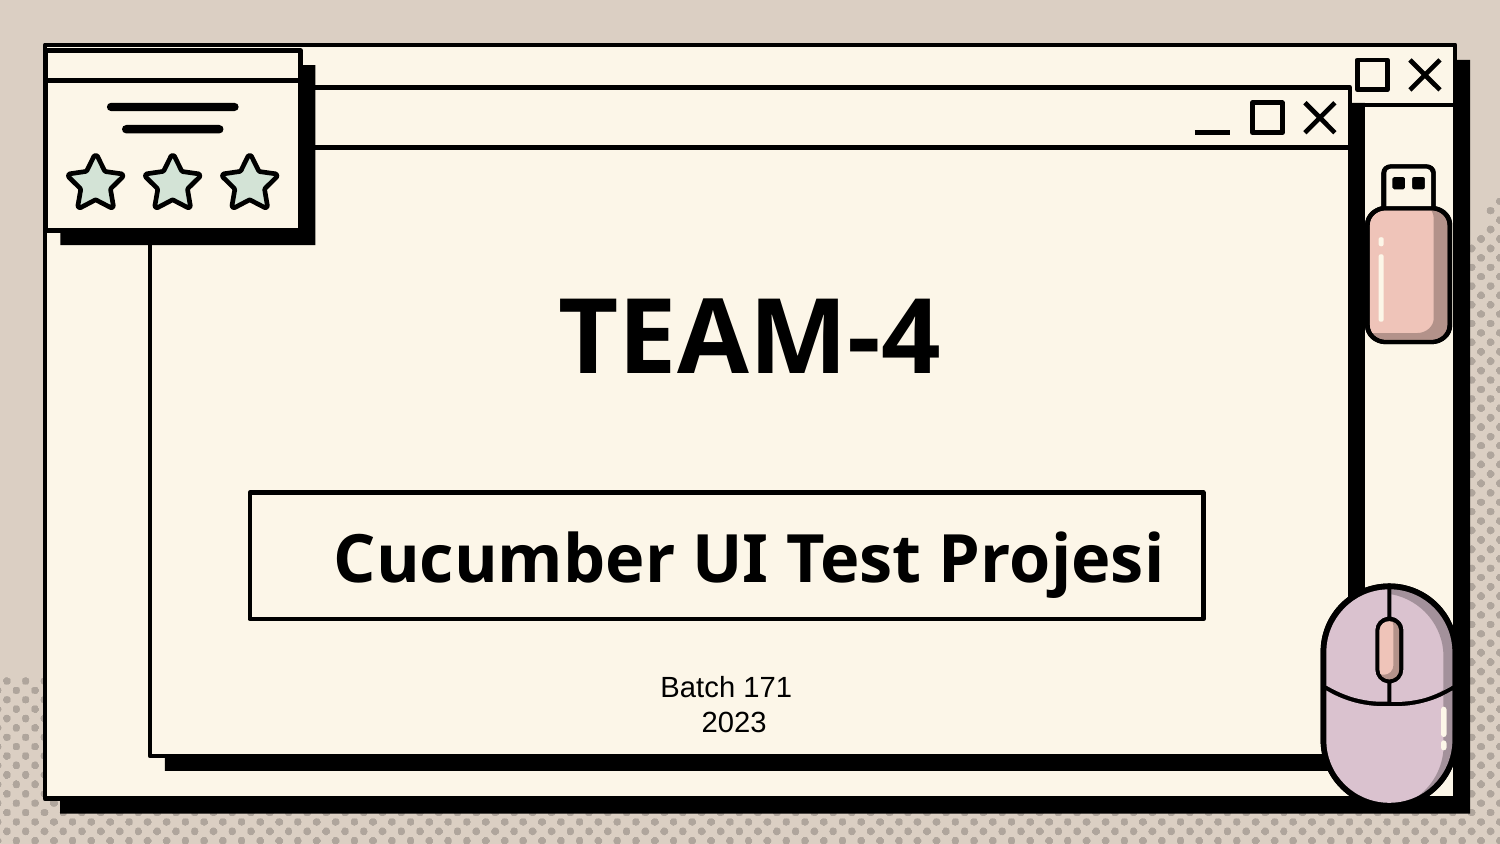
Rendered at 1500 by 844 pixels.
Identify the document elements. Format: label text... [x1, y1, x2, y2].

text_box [1320, 583, 1459, 809]
text_box Batch 171 2023 [620, 660, 850, 746]
subtitle Cucumber UI Test Projesi [248, 490, 1206, 621]
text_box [45, 49, 316, 246]
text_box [1364, 164, 1453, 345]
title TEAM-4 [300, 65, 1200, 490]
